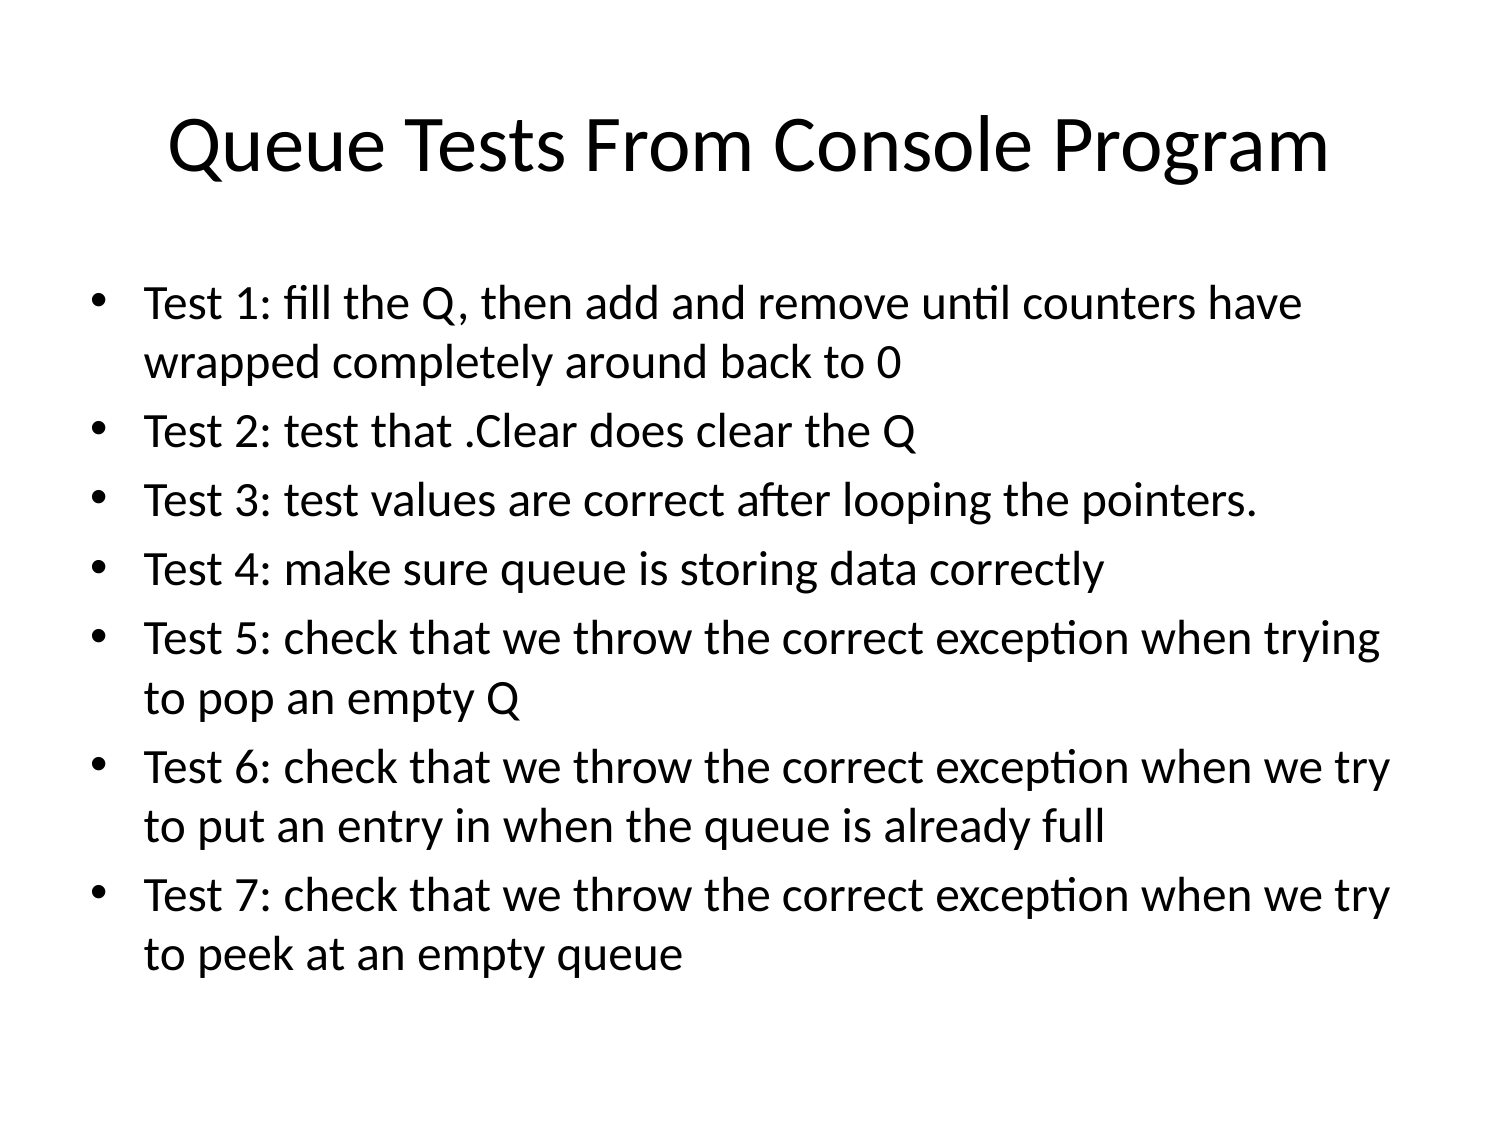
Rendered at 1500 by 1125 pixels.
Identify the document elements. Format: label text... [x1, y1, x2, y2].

list Test 1: fill the Q, then add and remove until counters have wrapped completely around back to 0 Test 2: test that .Clear does clear the Q Test 3: test values are correct after looping the pointers. Test 4: make sure queue is storing data correctly Test 5: check that we throw the correct exception when trying to pop an empty Q Test 6: check that we throw the correct exception when we try to put an entry in when the queue is already full Test 7: check that we throw the correct exception when we try to peek at an empty queue [75, 262, 1425, 1005]
title Queue Tests From Console Program [75, 45, 1425, 233]
